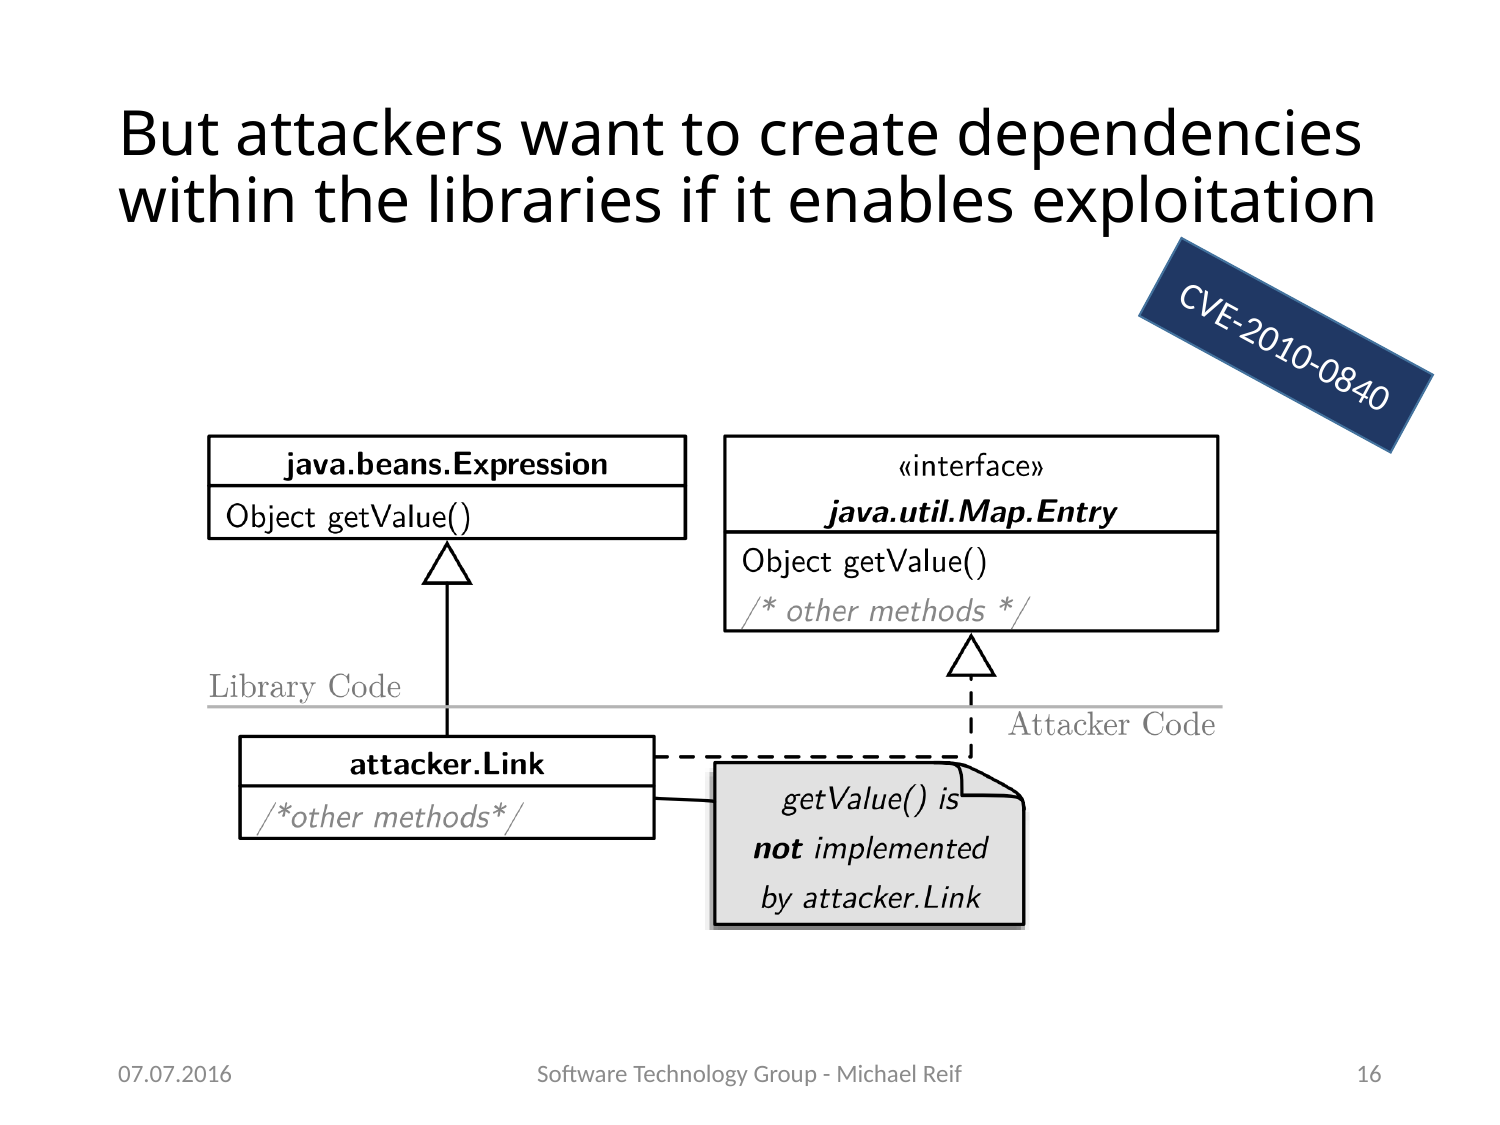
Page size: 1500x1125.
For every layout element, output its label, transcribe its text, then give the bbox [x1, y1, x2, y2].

slide_number 16 [1059, 1042, 1397, 1103]
title But attackers want to create dependencies within the libraries if it enables exploitation [103, 59, 1397, 278]
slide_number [103, 1042, 441, 1103]
footer Software Technology Group - Michael Reif [496, 1042, 1004, 1103]
text_box CVE-2010-0840 [1137, 236, 1435, 454]
picture [193, 430, 1246, 930]
